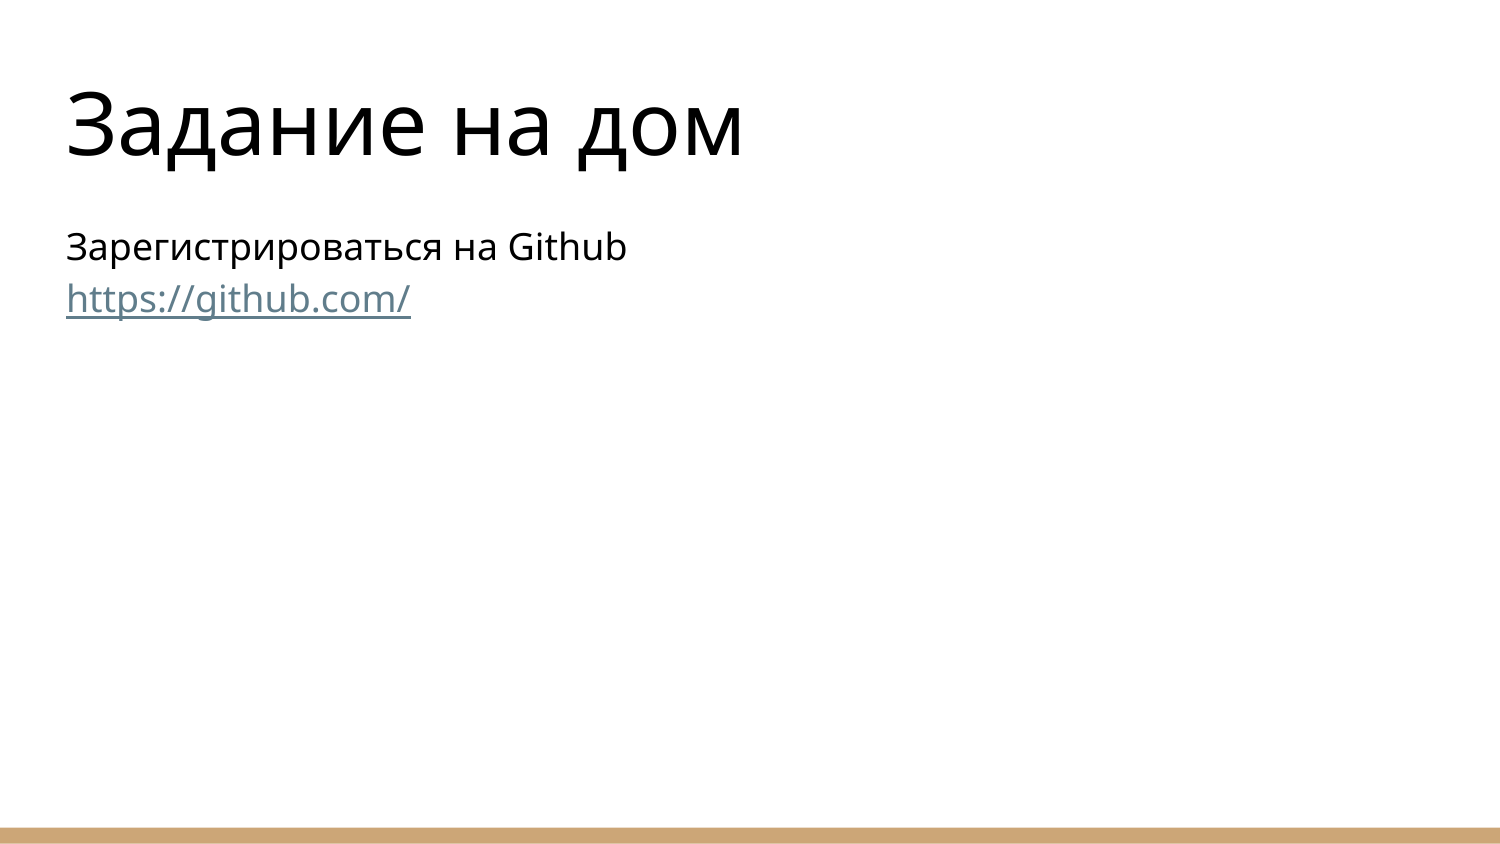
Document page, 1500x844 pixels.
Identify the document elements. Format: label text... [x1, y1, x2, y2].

list Зарегистрироваться на Github https://github.com/ [51, 200, 1449, 752]
title Задание на дом [51, 51, 1449, 189]
